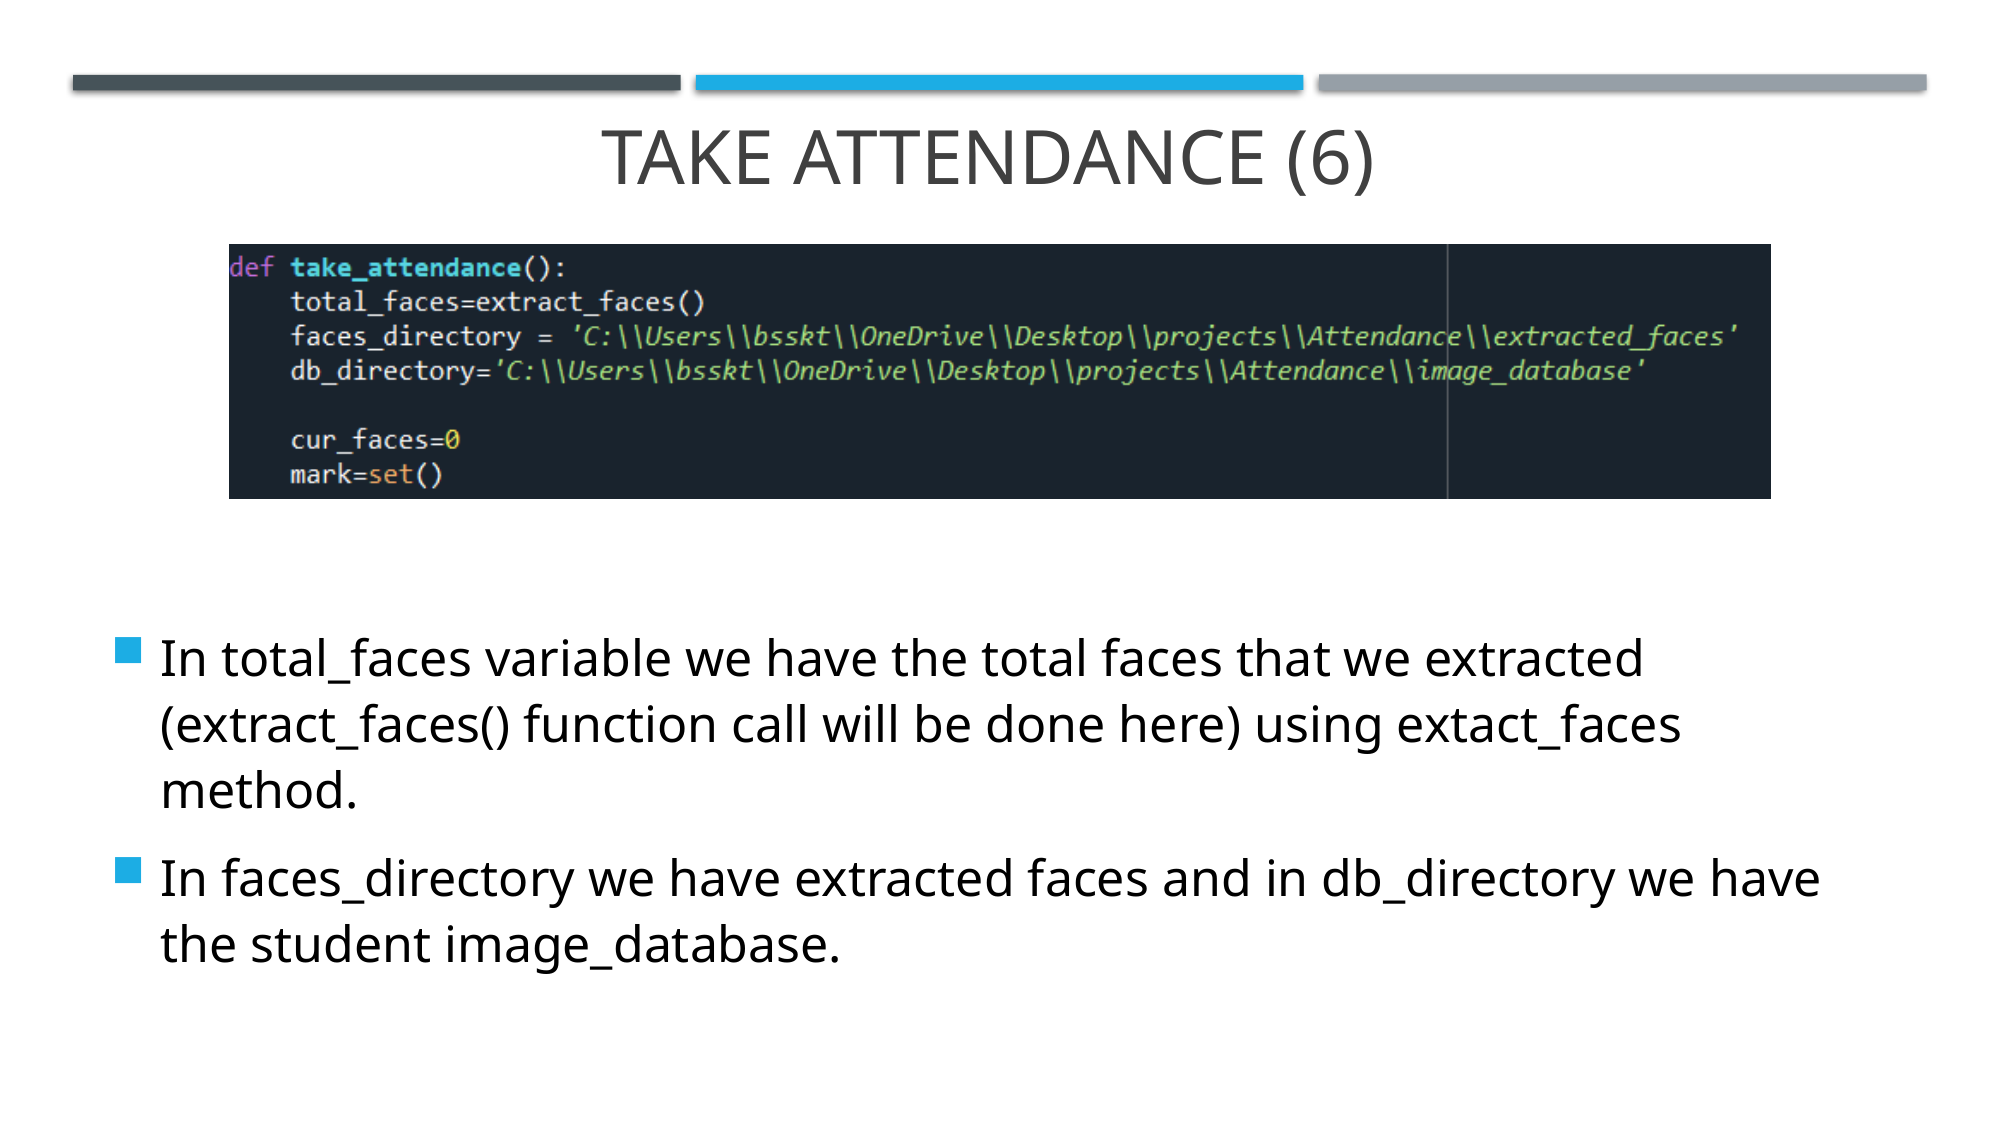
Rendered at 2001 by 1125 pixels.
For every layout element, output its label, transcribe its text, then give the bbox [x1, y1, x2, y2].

list In total_faces variable we have the total faces that we extracted (extract_faces() function call will be done here) using extact_faces method. In faces_directory we have extracted faces and in db_directory we have the student image_database. [95, 498, 1905, 1095]
picture [229, 244, 1771, 499]
title Take attendance (6) [83, 11, 1893, 207]
